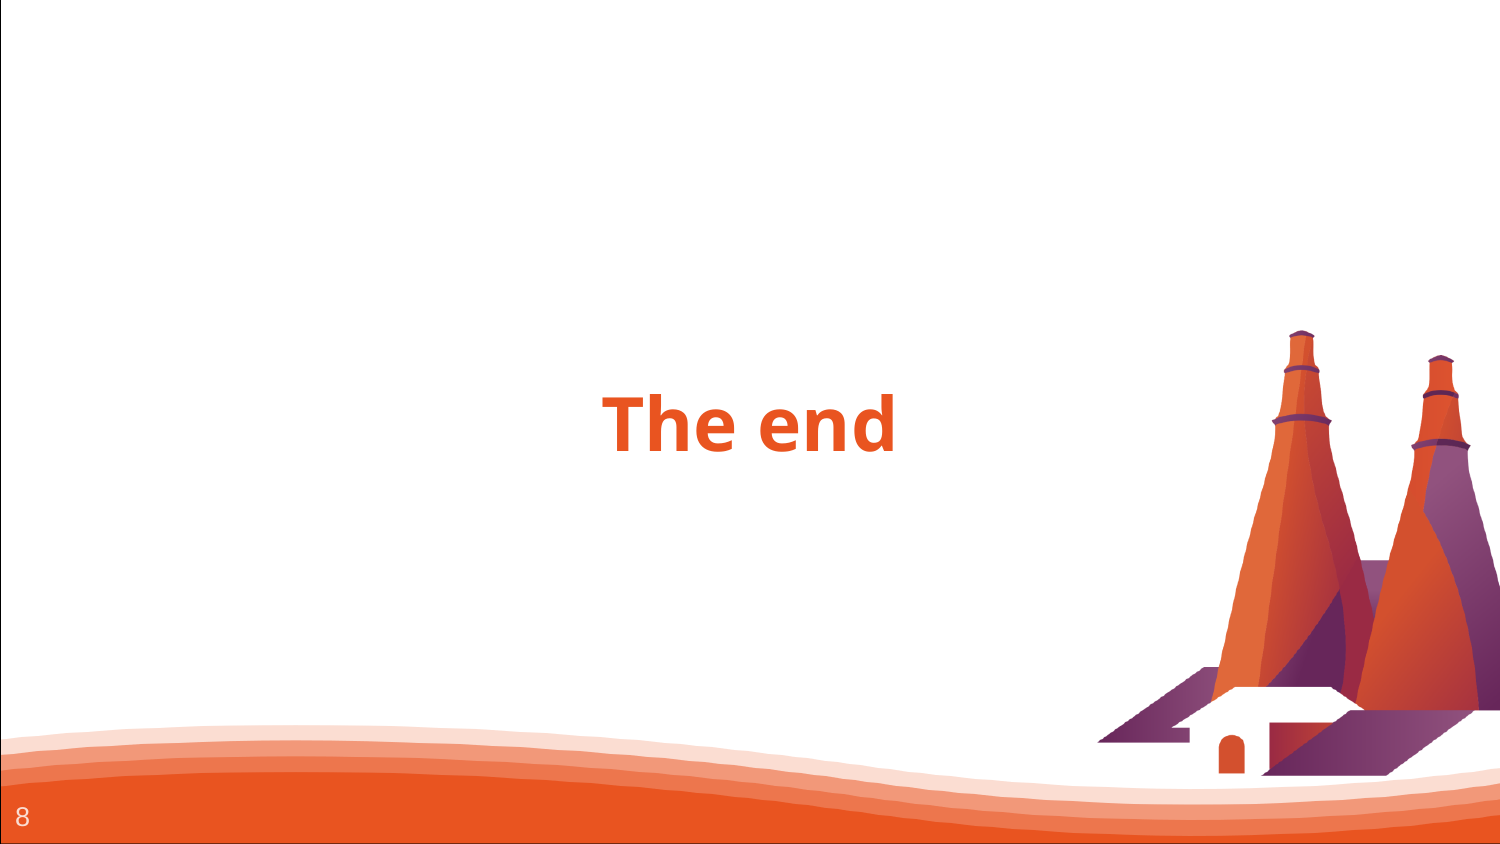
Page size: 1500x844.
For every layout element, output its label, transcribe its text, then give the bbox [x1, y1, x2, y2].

picture [0, 0, 1500, 844]
title The end [227, 352, 1273, 491]
slide_number 8 [0, 793, 55, 838]
